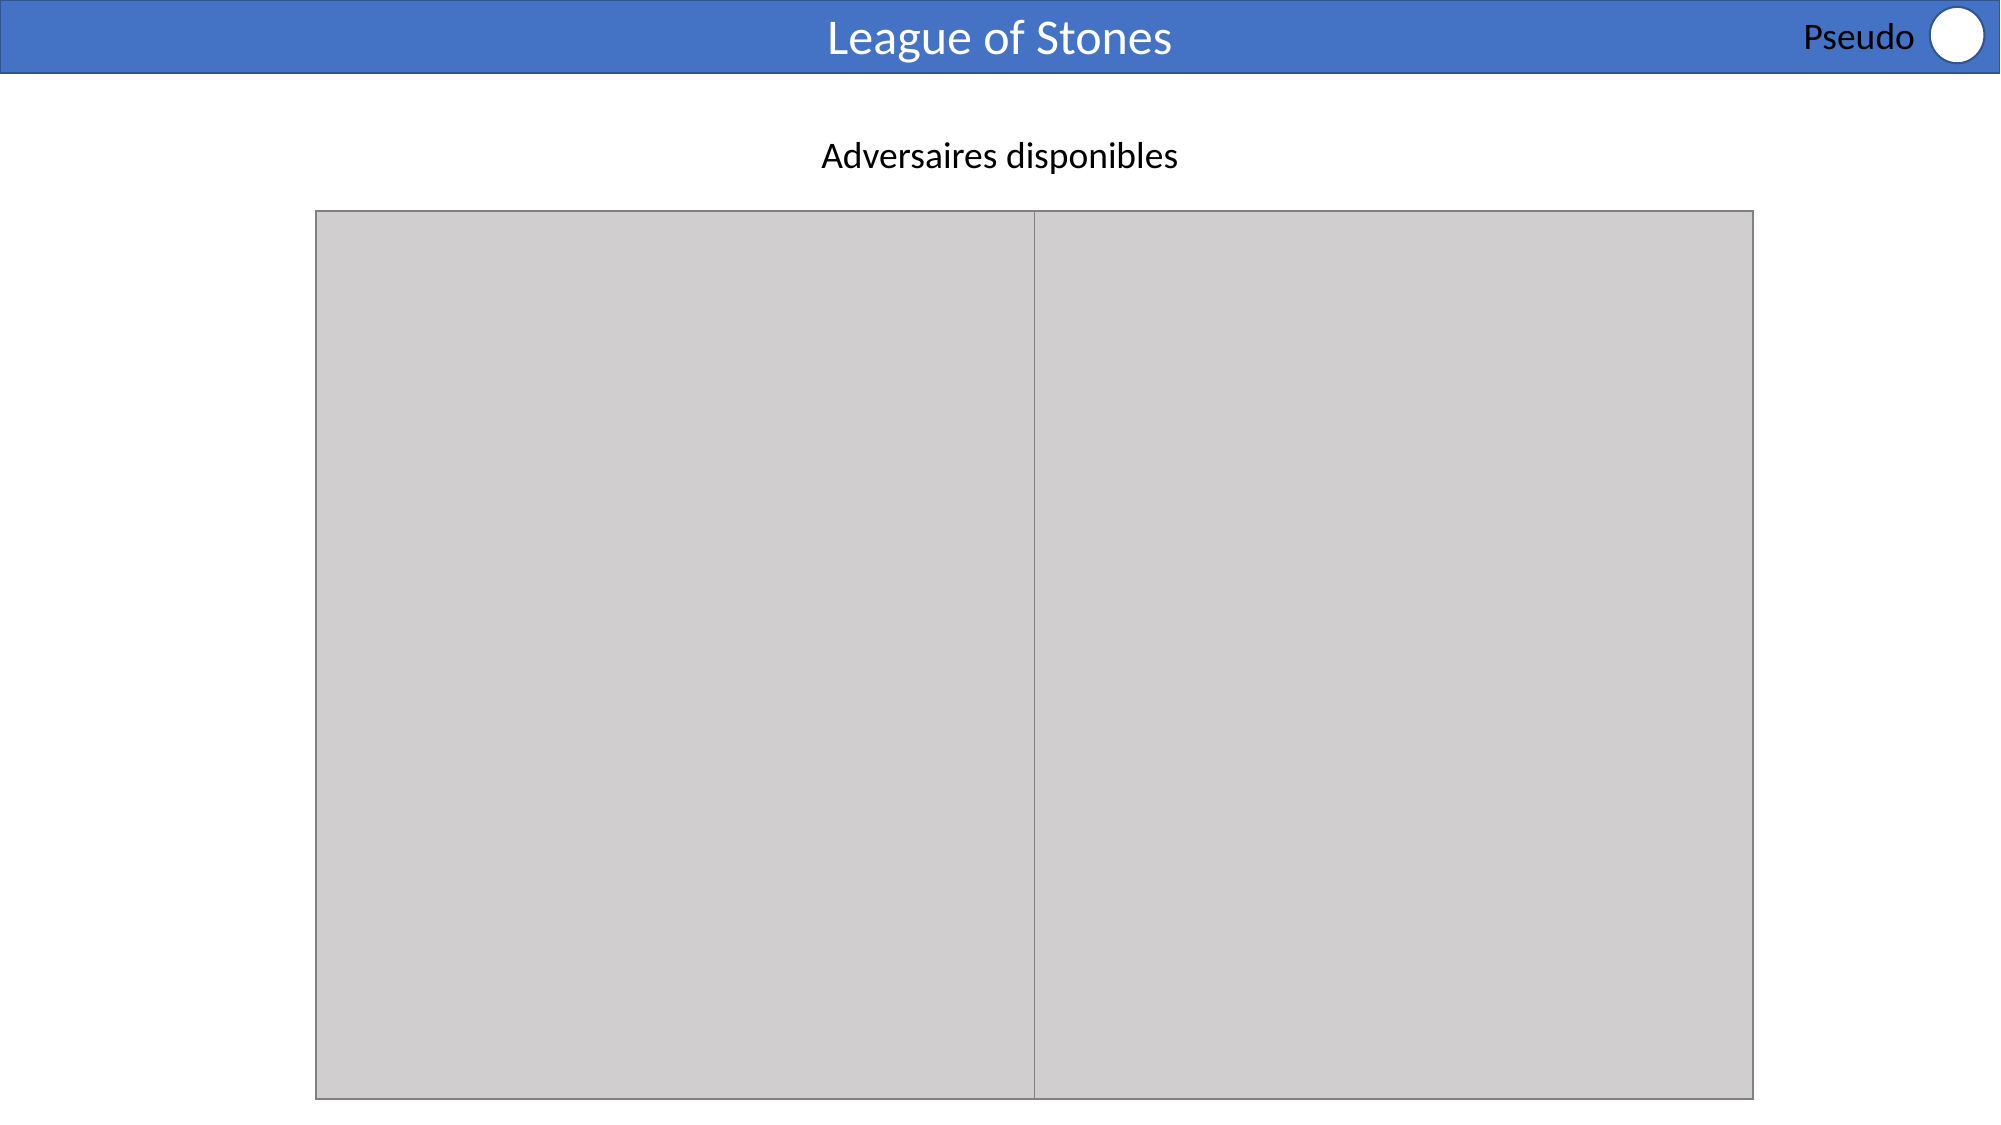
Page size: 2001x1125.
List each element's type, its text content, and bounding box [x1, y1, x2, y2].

text_box [315, 210, 1754, 1100]
text_box [0, 0, 2000, 74]
text_box League of Stones [749, 0, 1251, 72]
text_box [1930, 5, 1986, 65]
text_box Pseudo [1753, 4, 1930, 65]
text_box Adversaires disponibles [631, 123, 1369, 184]
